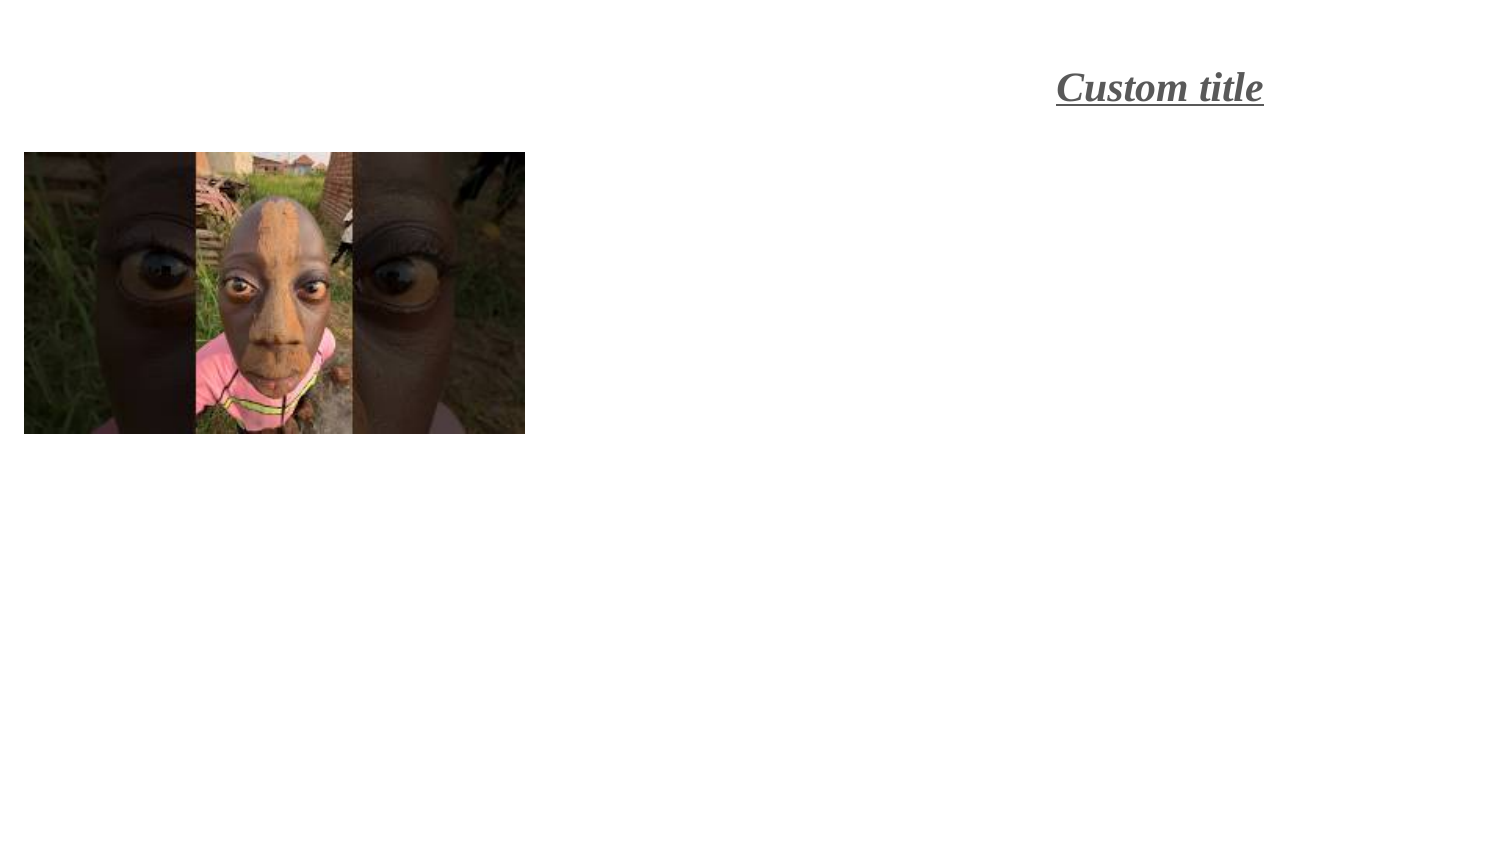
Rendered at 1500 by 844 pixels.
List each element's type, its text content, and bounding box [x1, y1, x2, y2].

picture [24, 152, 526, 435]
text_box Custom title [185, 44, 1279, 128]
